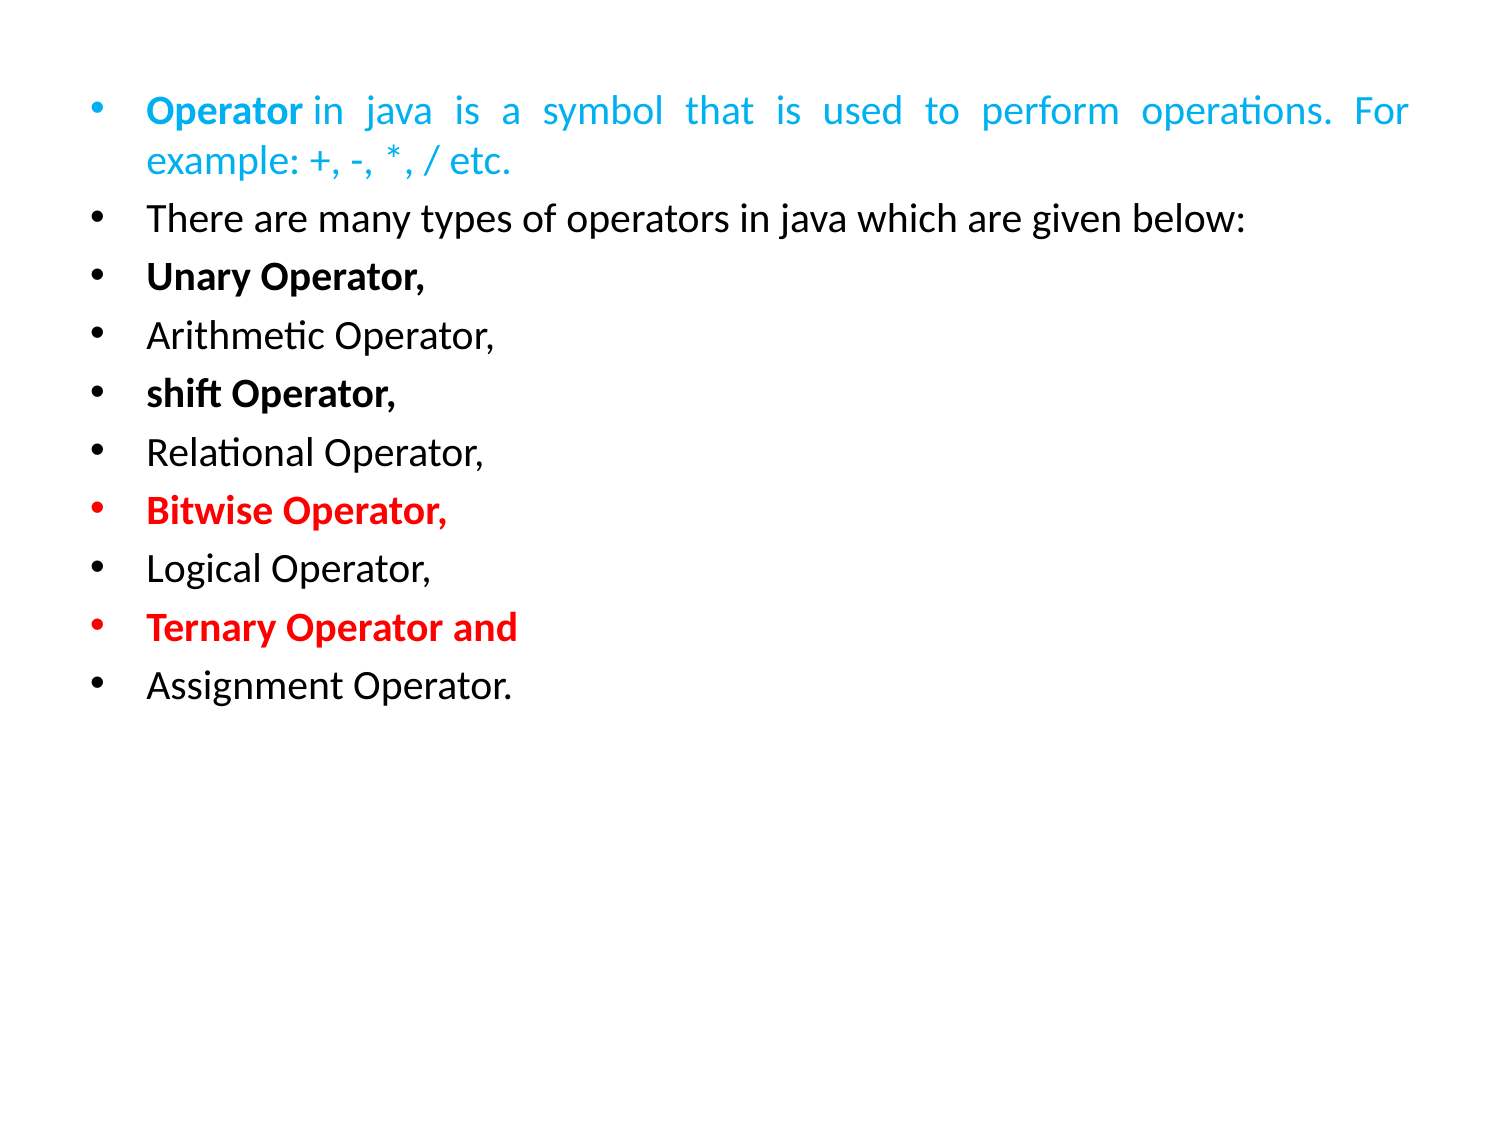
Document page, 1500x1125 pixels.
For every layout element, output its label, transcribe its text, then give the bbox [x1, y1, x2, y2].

list Operator in java is a symbol that is used to perform operations. For example: +, -, *, / etc. There are many types of operators in java which are given below: Unary Operator, Arithmetic Operator, shift Operator, Relational Operator, Bitwise Operator, Logical Operator, Ternary Operator and Assignment Operator. [75, 75, 1425, 818]
